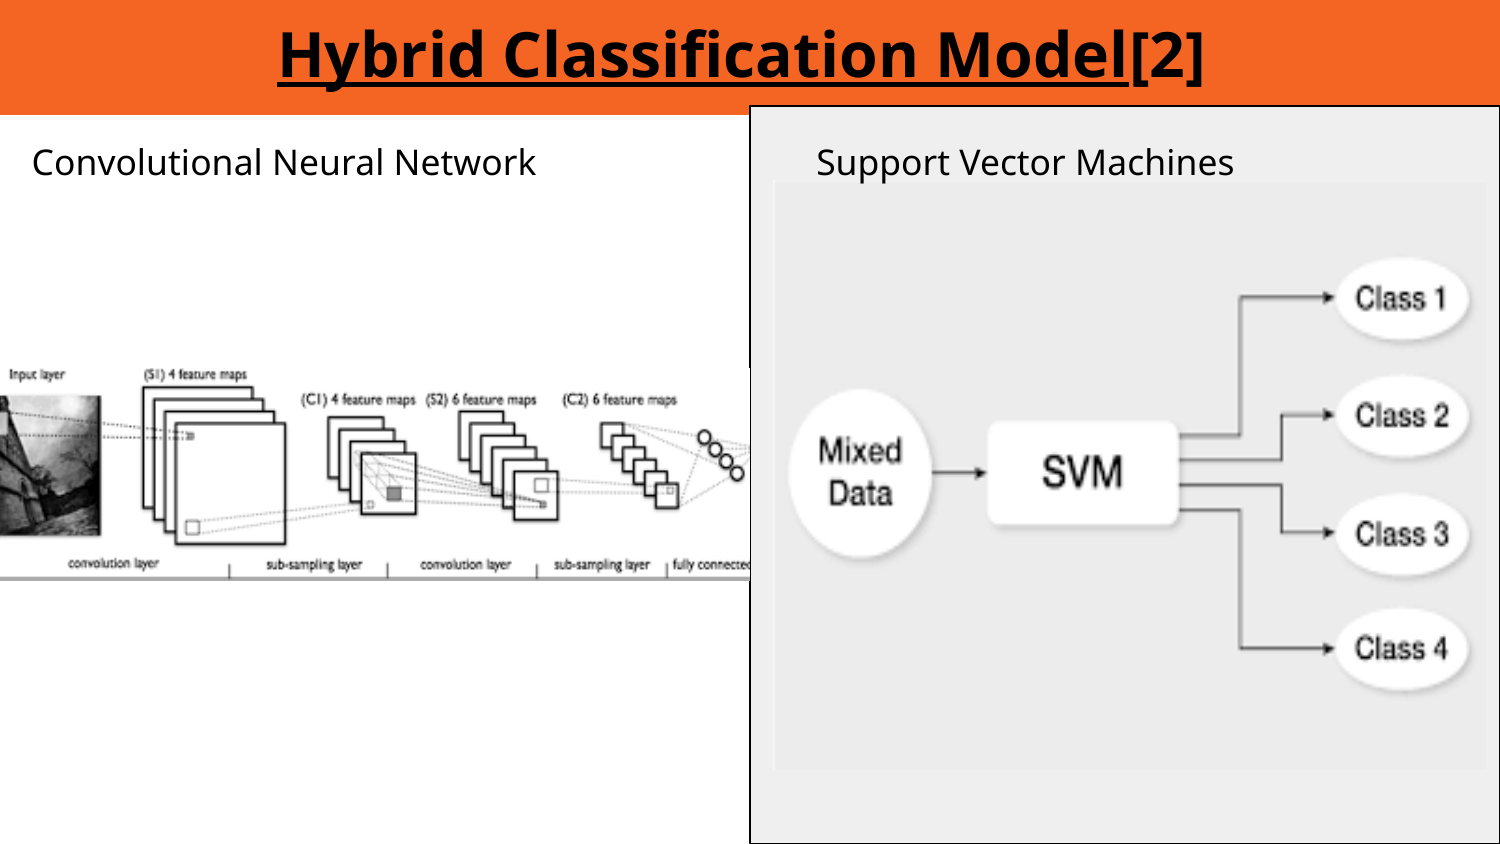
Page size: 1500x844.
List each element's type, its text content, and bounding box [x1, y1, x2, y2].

text_box [749, 106, 1500, 844]
picture [773, 180, 1487, 770]
text_box Convolutional Neural Network [16, 125, 630, 198]
text_box Support Vector Machines [801, 125, 1300, 178]
picture [0, 368, 751, 582]
text_box Hybrid Classification Model[2] [0, 0, 1500, 115]
